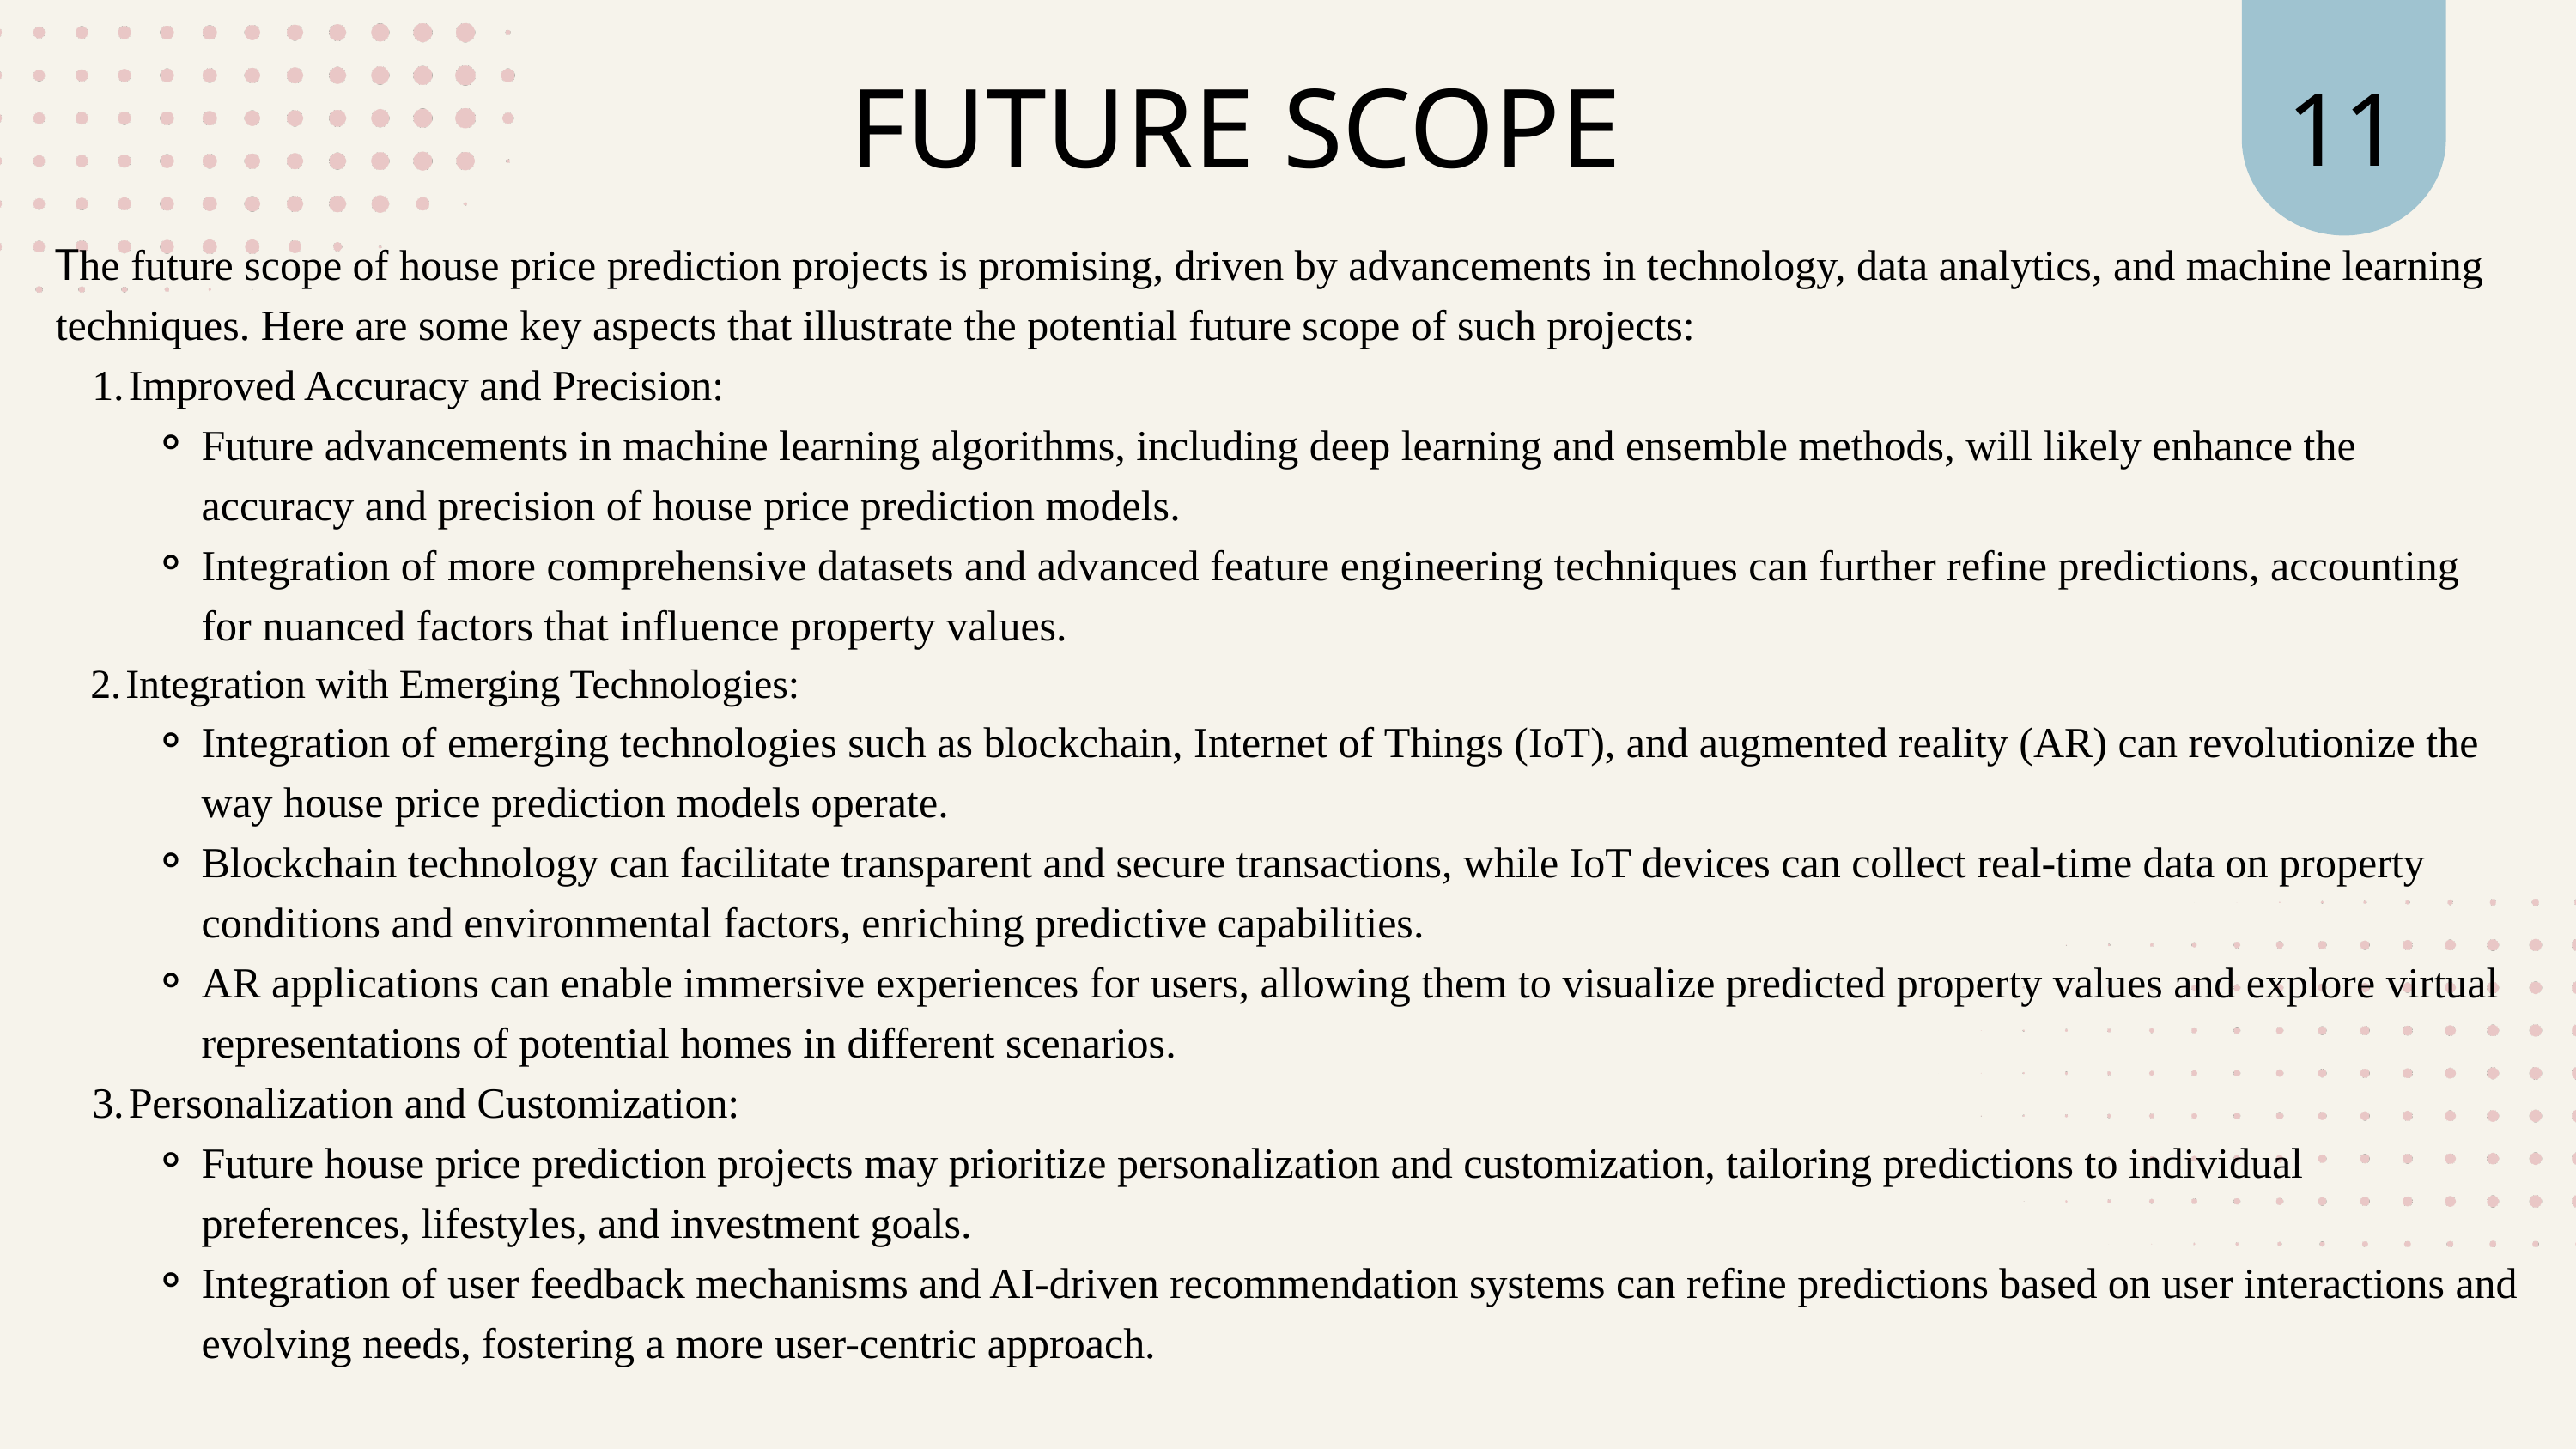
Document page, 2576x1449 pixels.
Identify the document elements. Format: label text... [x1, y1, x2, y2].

text_box [2520, 898, 2576, 1247]
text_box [2233, 0, 2455, 236]
text_box [0, 0, 516, 293]
text_box FUTURE SCOPE [516, 36, 2184, 190]
text_box The future scope of house price prediction projects is promising, driven by advancements in technology, data analytics, and machine learning techniques. Here are some key aspects that illustrate the potential future scope of such projects: Improved Accuracy and Precision: Future advancements in machine learning algorithms, including deep learning and ensemble methods, will likely enhance the accuracy and precision of house price prediction models. Integration of more comprehensive datasets and advanced feature engineering techniques can further refine predictions, accounting for nuanced factors that influence property values. Integration with Emerging Technologies: Integration of emerging technologies such as blockchain, Internet of Things (IoT), and augmented reality (AR) can revolutionize the way house price prediction models operate. Blockchain technology can facilitate transparent and secure transactions, while IoT devices can collect real-time data on property conditions and environmental factors, enriching predictive capabilities. AR applications can enable immersive experiences for users, allowing them to visualize predicted property values and explore virtual representations of potential homes in different scenarios. Personalization and Customization: Future house price prediction projects may prioritize personalization and customization, tailoring predictions to individual preferences, lifestyles, and investment goals. Integration of user feedback mechanisms and AI-driven recommendation systems can refine predictions based on user interactions and evolving needs, fostering a more user-centric approach. [55, 228, 2520, 1375]
